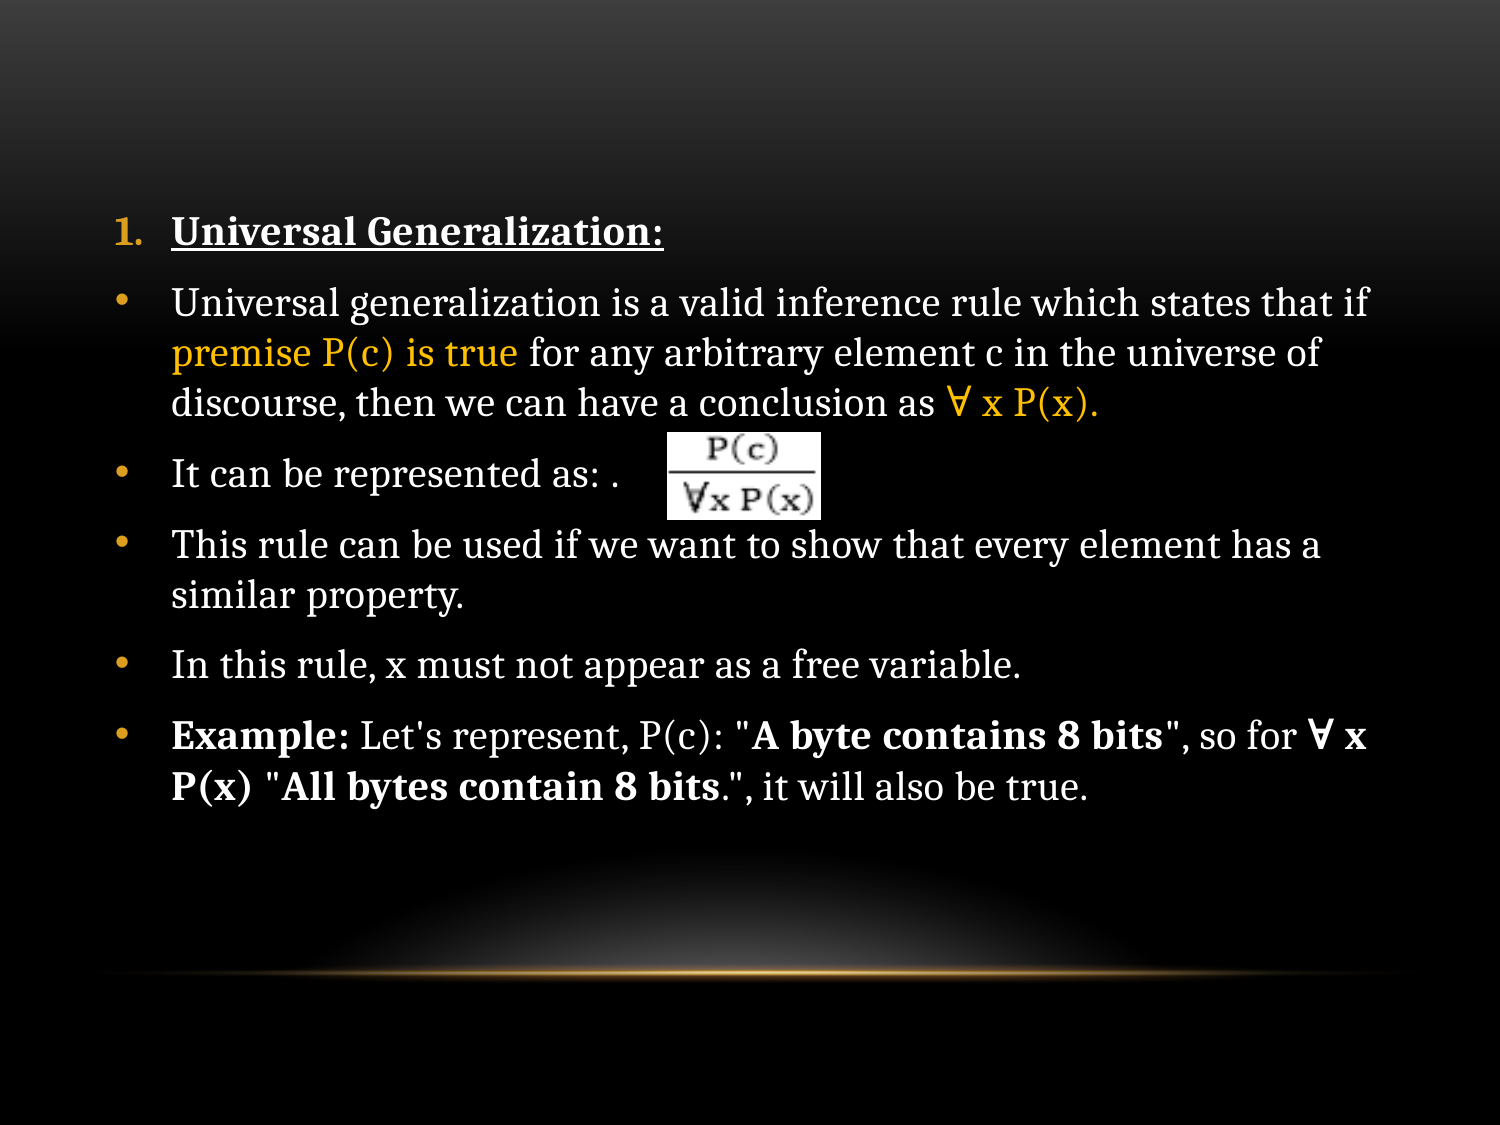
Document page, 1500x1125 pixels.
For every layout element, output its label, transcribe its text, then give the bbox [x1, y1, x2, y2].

list Universal Generalization: Universal generalization is a valid inference rule which states that if premise P(c) is true for any arbitrary element c in the universe of discourse, then we can have a conclusion as ∀ x P(x). It can be represented as: . This rule can be used if we want to show that every element has a similar property. In this rule, x must not appear as a free variable. Example: Let's represent, P(c): "A byte contains 8 bits", so for ∀ x P(x) "All bytes contain 8 bits.", it will also be true. [99, 196, 1400, 1059]
picture [0, 0, 1500, 1125]
